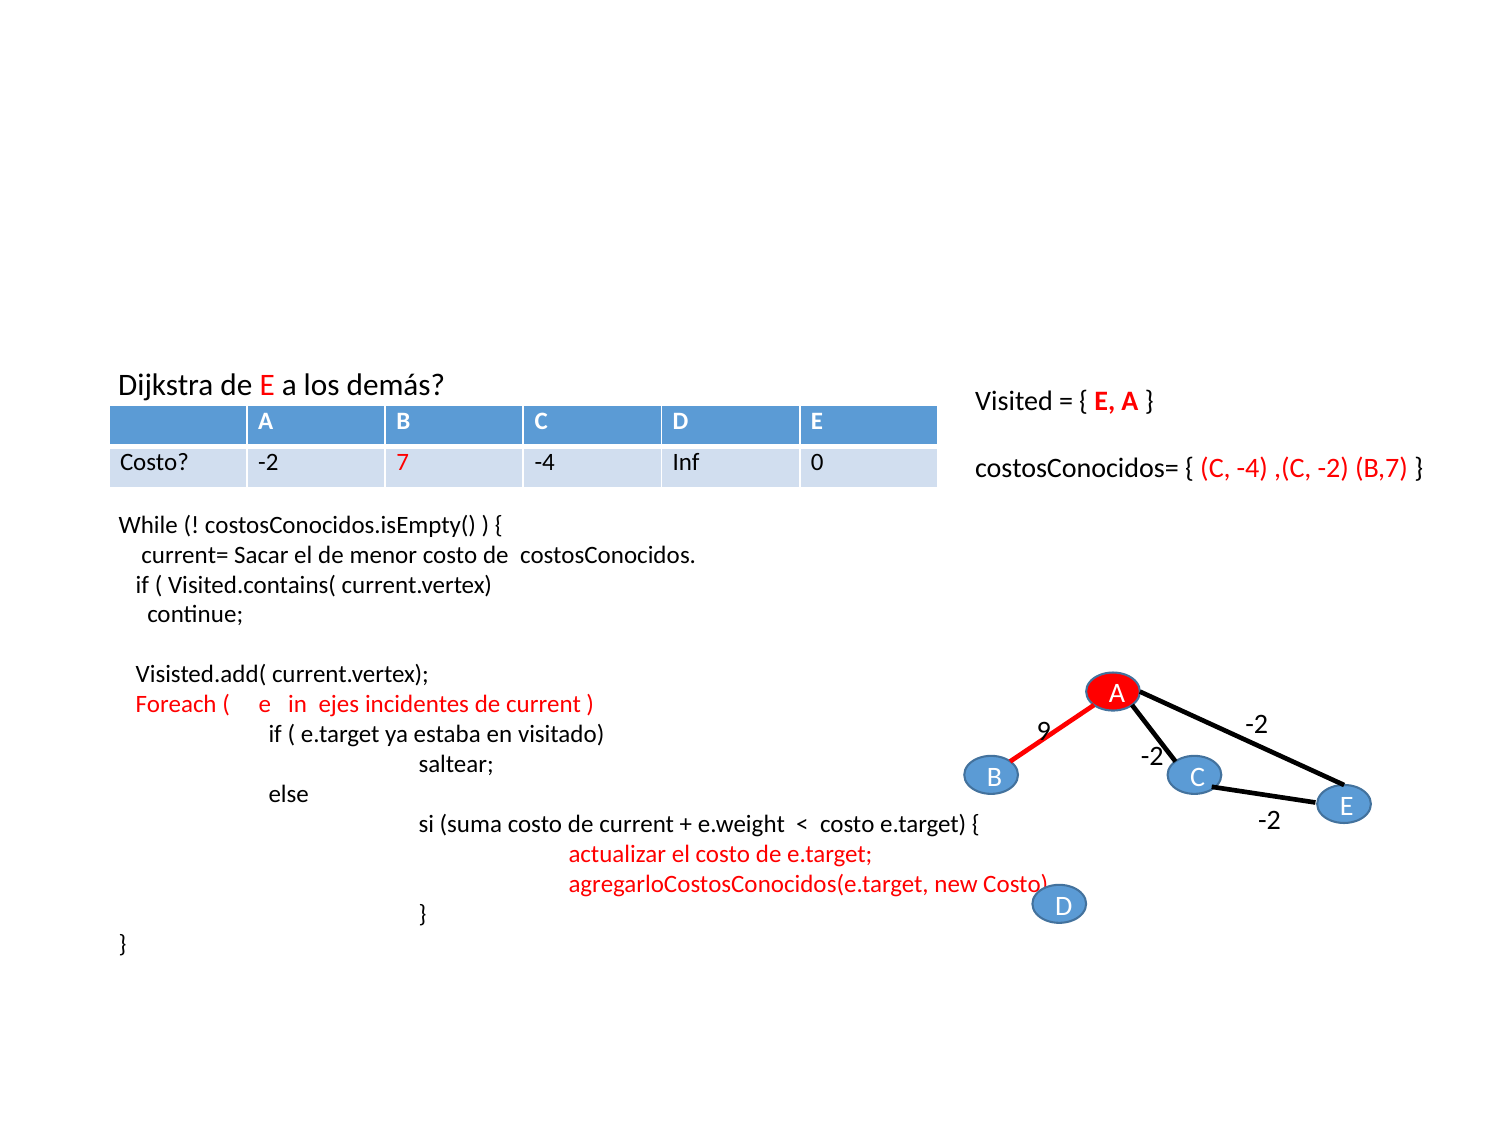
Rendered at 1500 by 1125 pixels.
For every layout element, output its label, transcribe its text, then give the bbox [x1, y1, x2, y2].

table_cell 0 [801, 449, 937, 487]
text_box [964, 672, 1371, 923]
table_header B [386, 406, 522, 444]
list Dijkstra de E a los demás? [103, 361, 1397, 897]
table_header [110, 406, 246, 444]
table_header D [662, 406, 799, 444]
text_box While (! costosConocidos.isEmpty() ) { current= Sacar el de menor costo de costosConocidos. if ( Visited.contains( current.vertex) continue; Visisted.add( current.vertex); Foreach ( e in ejes incidentes de current ) if ( e.target ya estaba en visitado) saltear; else si (suma costo de current + e.weight < costo e.target) { actualizar el costo de e.target; agregarloCostosConocidos(e.target, new Costo) } } [103, 500, 1069, 965]
table_cell -4 [524, 449, 661, 487]
table_header E [801, 406, 937, 444]
text_box Visited = { E, A } costosConocidos= { (C, -4) ,(C, -2) (B,7) } [960, 374, 1439, 491]
table_cell Inf [662, 449, 799, 487]
table_cell -2 [248, 449, 384, 487]
table_header C [524, 406, 661, 444]
table_header A [248, 406, 384, 444]
table_cell 7 [386, 449, 522, 487]
table_cell Costo? [110, 449, 246, 487]
